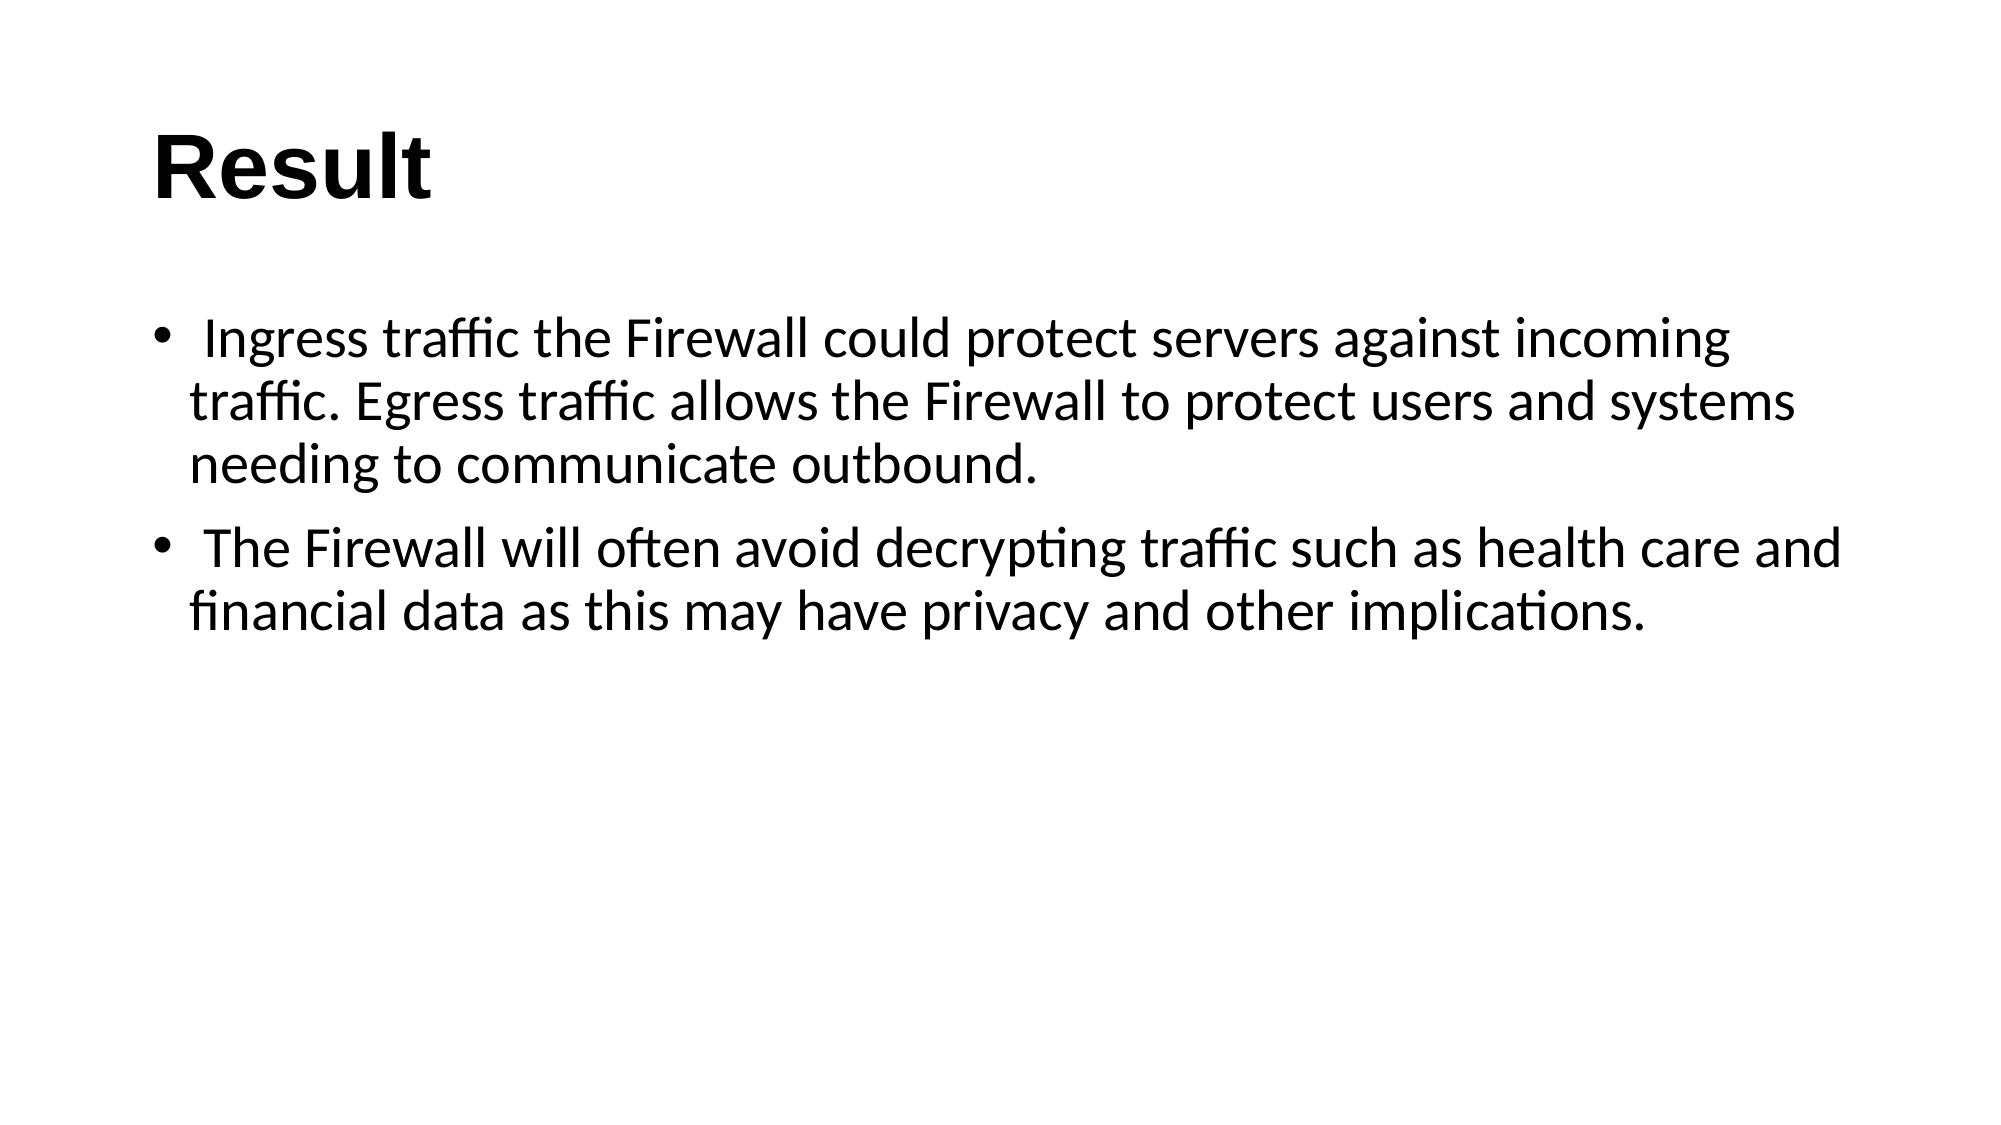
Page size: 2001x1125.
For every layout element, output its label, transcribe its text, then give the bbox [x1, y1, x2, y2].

title Result [137, 59, 1863, 278]
list Ingress traffic the Firewall could protect servers against incoming traffic. Egress traffic allows the Firewall to protect users and systems needing to communicate outbound. The Firewall will often avoid decrypting traffic such as health care and financial data as this may have privacy and other implications. [137, 299, 1863, 1014]
